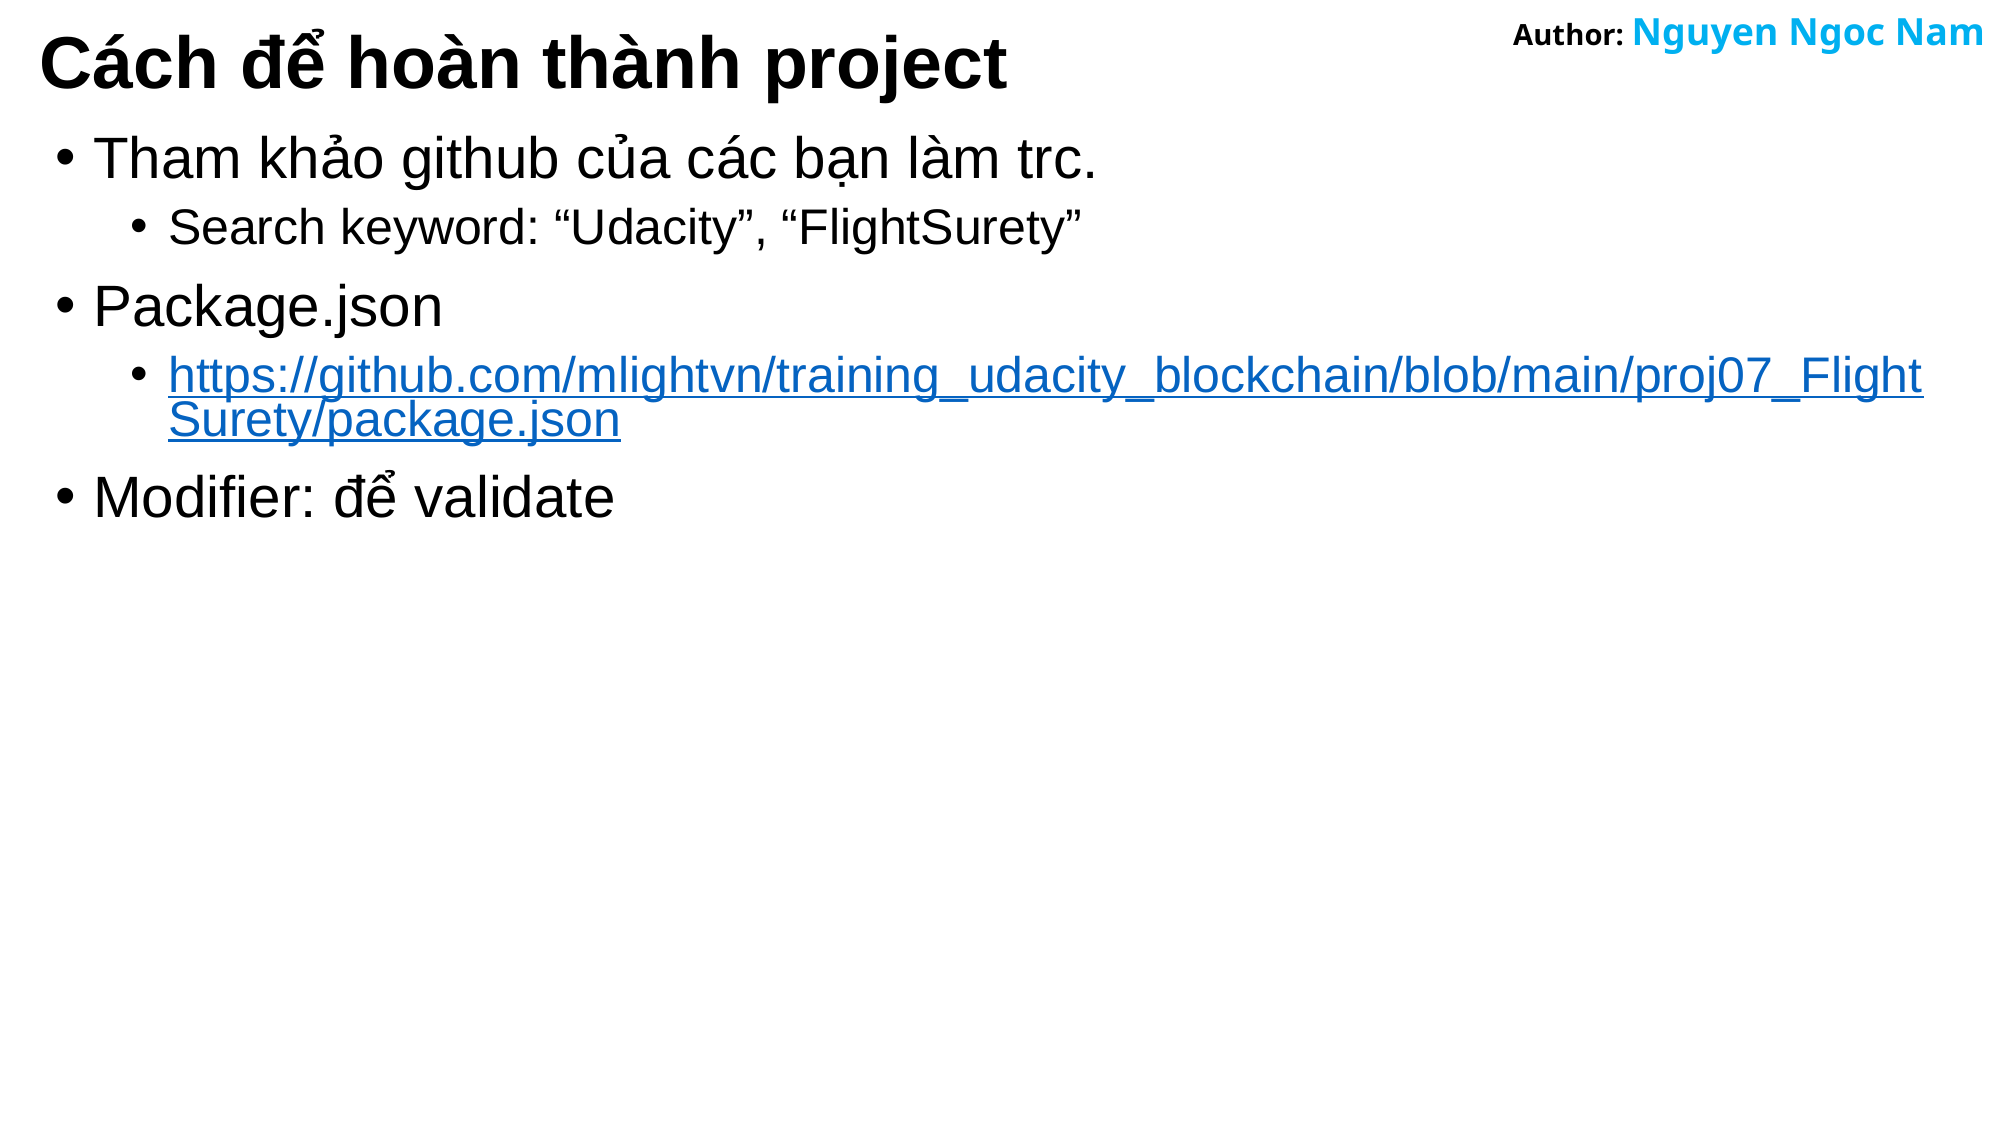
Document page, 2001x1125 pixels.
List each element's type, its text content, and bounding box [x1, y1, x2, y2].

title Cách để hoàn thành project [24, 17, 1750, 112]
list Tham khảo github của các bạn làm trc. Search keyword: “Udacity”, “FlightSurety” Package.json https://github.com/mlightvn/training_udacity_blockchain/blob/main/proj07_FlightSurety/package.json Modifier: để validate [40, 120, 1959, 1014]
